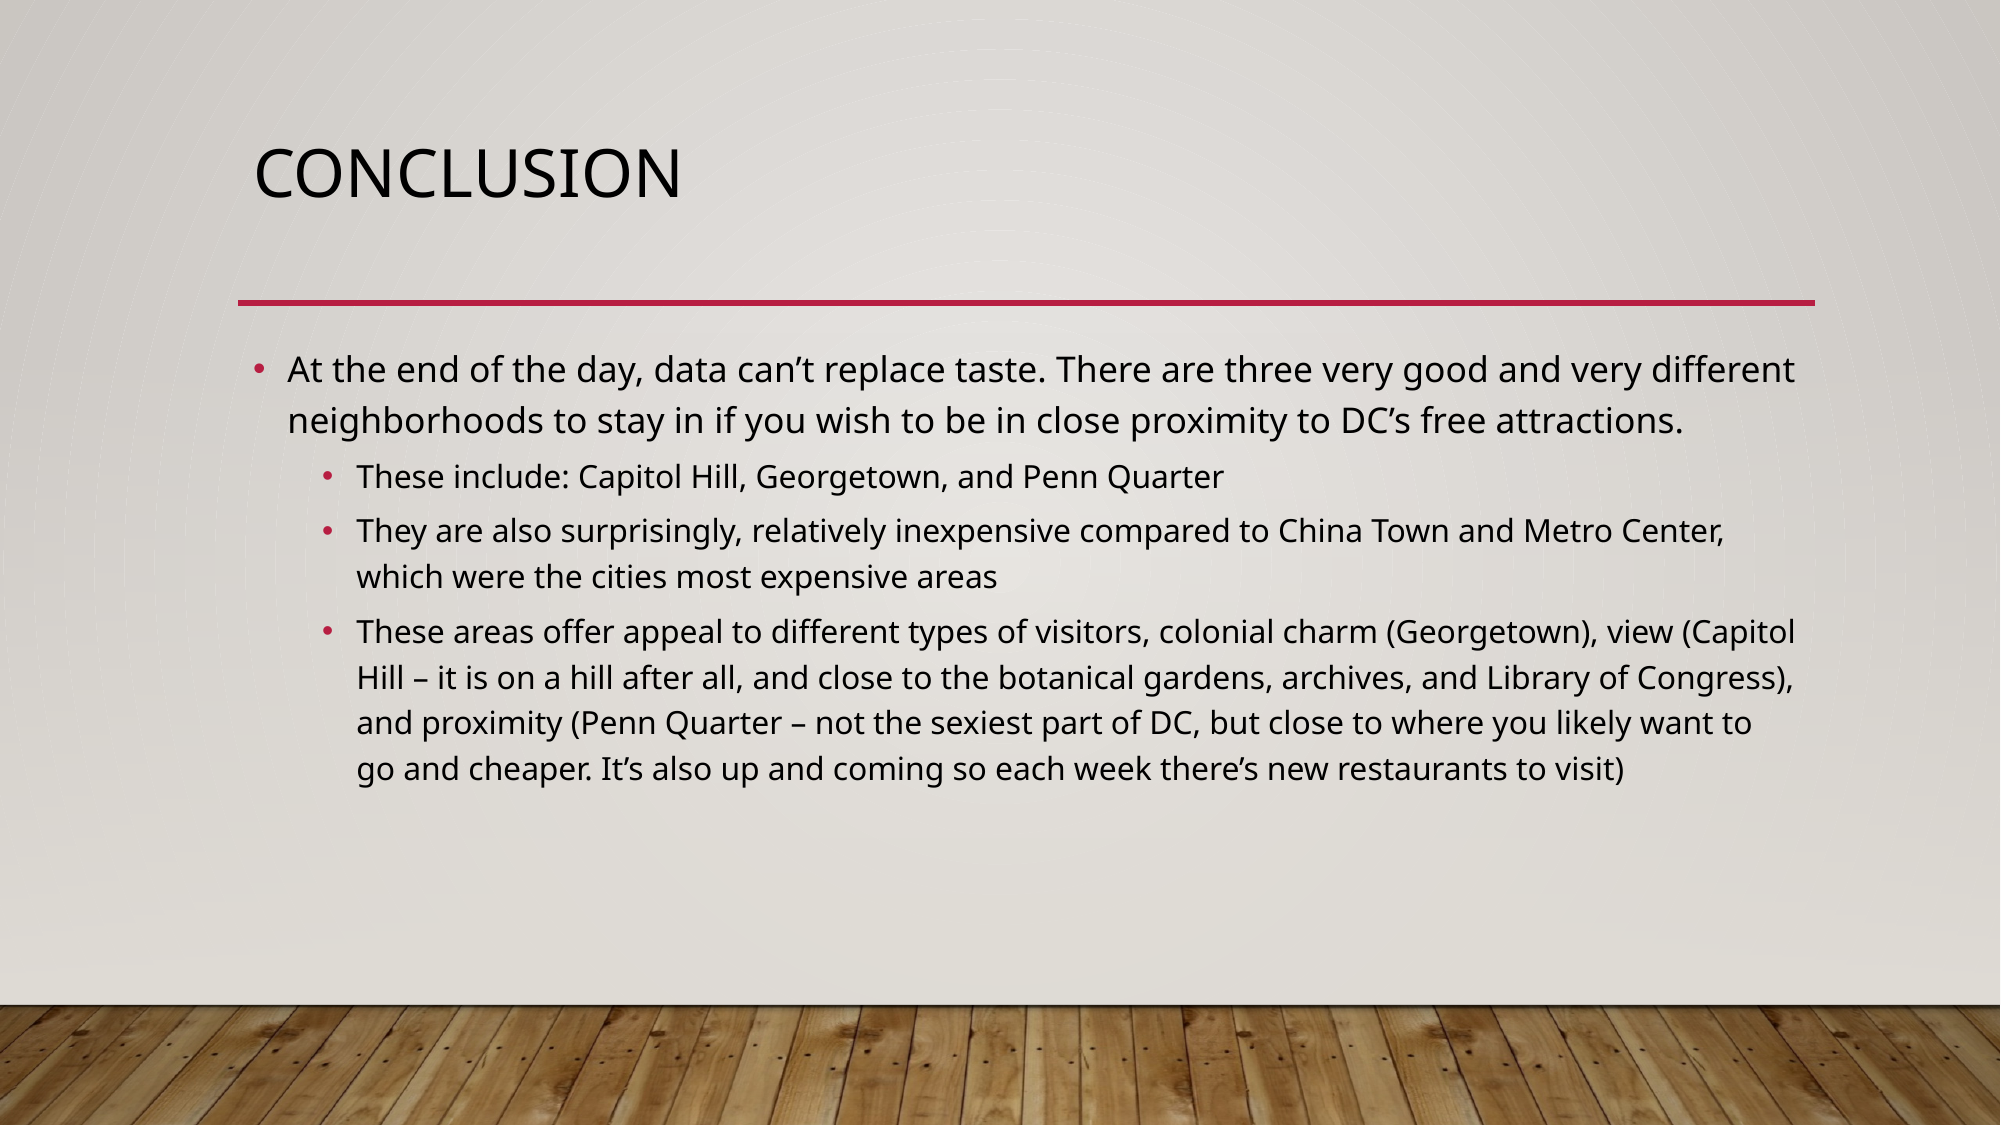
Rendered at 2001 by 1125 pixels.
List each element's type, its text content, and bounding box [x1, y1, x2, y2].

picture [0, 1005, 2000, 1125]
title Conclusion [238, 131, 1814, 305]
list At the end of the day, data can’t replace taste. There are three very good and very different neighborhoods to stay in if you wish to be in close proximity to DC’s free attractions. These include: Capitol Hill, Georgetown, and Penn Quarter They are also surprisingly, relatively inexpensive compared to China Town and Metro Center, which were the cities most expensive areas These areas offer appeal to different types of visitors, colonial charm (Georgetown), view (Capitol Hill – it is on a hill after all, and close to the botanical gardens, archives, and Library of Congress), and proximity (Penn Quarter – not the sexiest part of DC, but close to where you likely want to go and cheaper. It’s also up and coming so each week there’s new restaurants to visit) [238, 330, 1814, 897]
